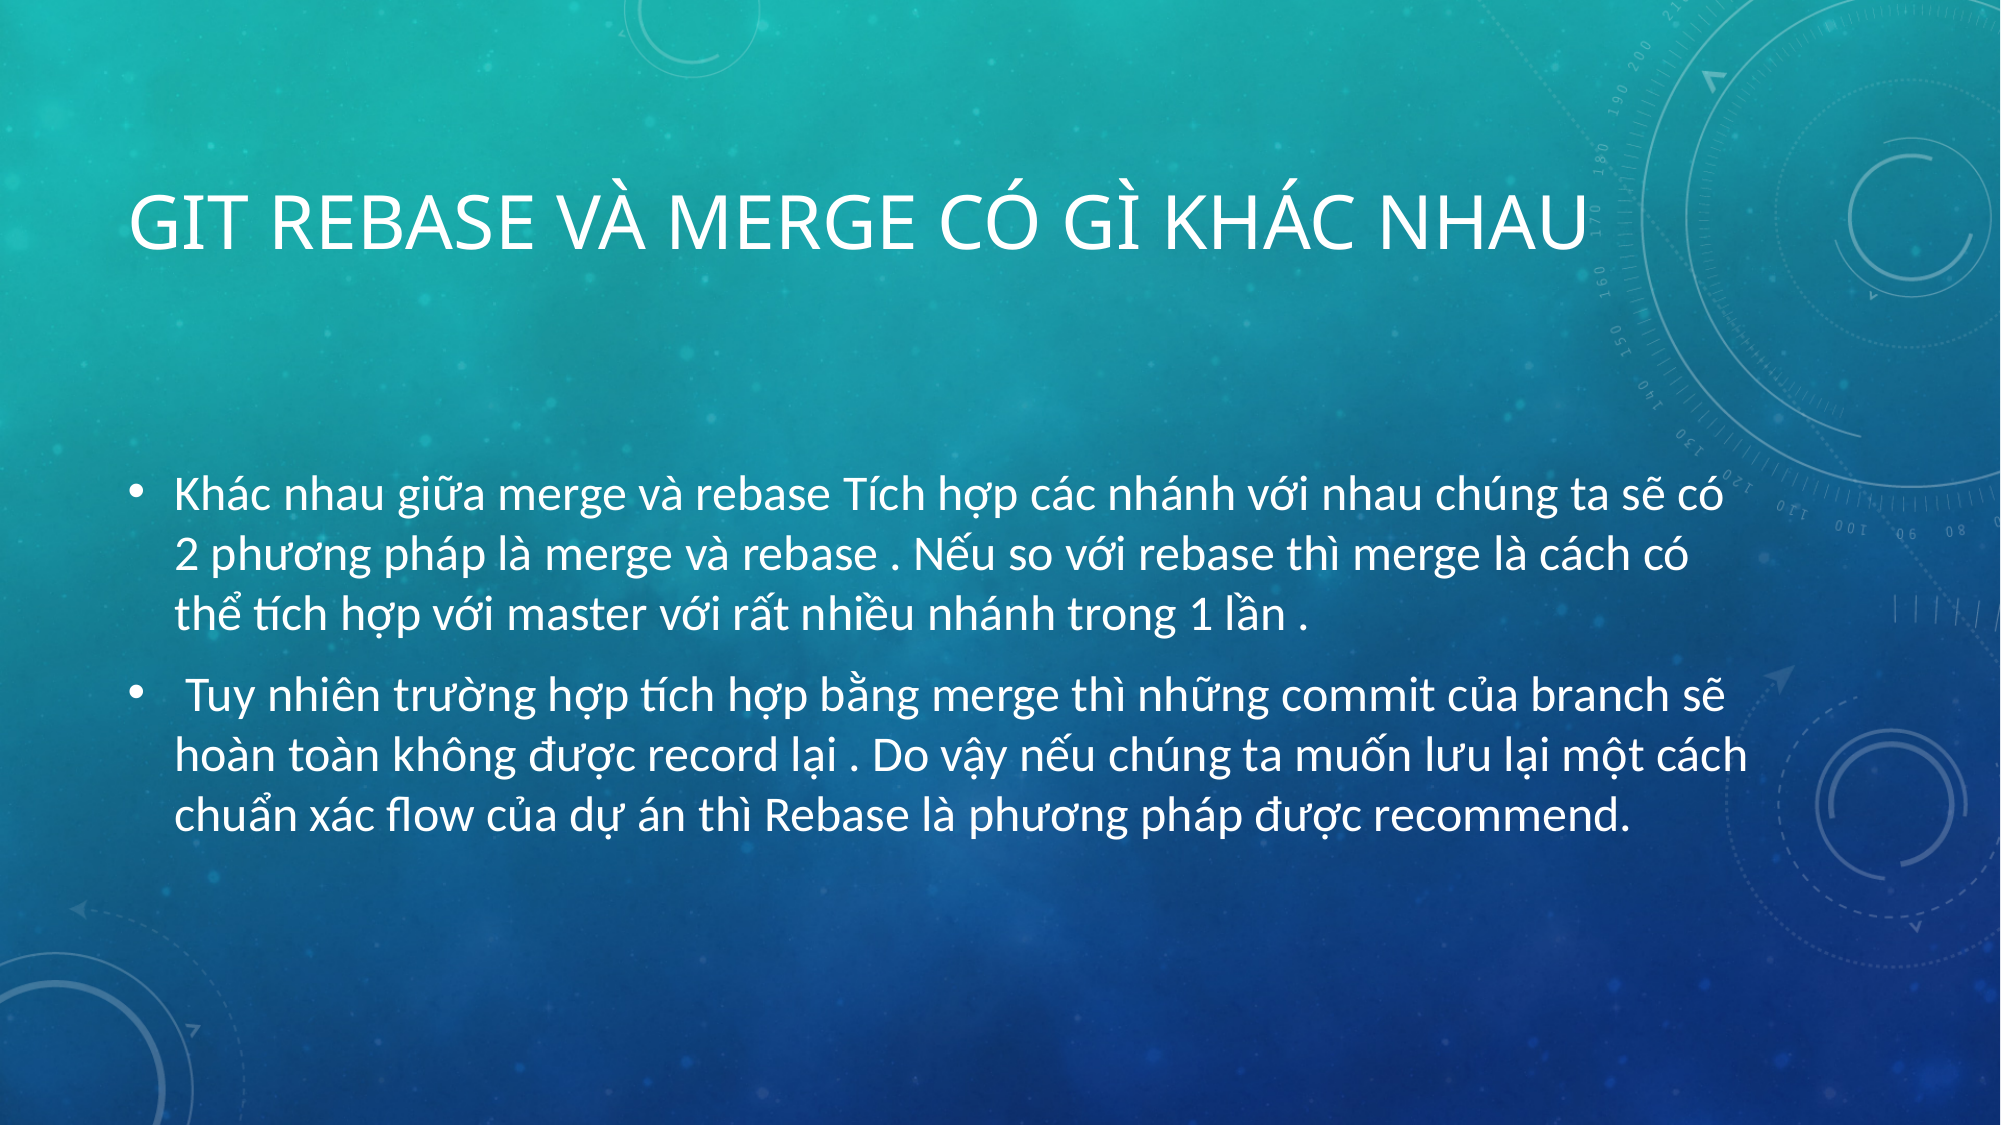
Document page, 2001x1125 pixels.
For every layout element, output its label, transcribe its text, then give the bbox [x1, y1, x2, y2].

list Khác nhau giữa merge và rebase Tích hợp các nhánh với nhau chúng ta sẽ có 2 phương pháp là merge và rebase . Nếu so với rebase thì merge là cách có thể tích hợp với master với rất nhiều nhánh trong 1 lần . Tuy nhiên trường hợp tích hợp bằng merge thì những commit của branch sẽ hoàn toàn không được record lại . Do vậy nếu chúng ta muốn lưu lại một cách chuẩn xác flow của dự án thì Rebase là phương pháp được recommend. [112, 351, 1775, 950]
title Git rebase và merge có gì khác nhau [112, 99, 1775, 339]
picture [0, 0, 2001, 1125]
